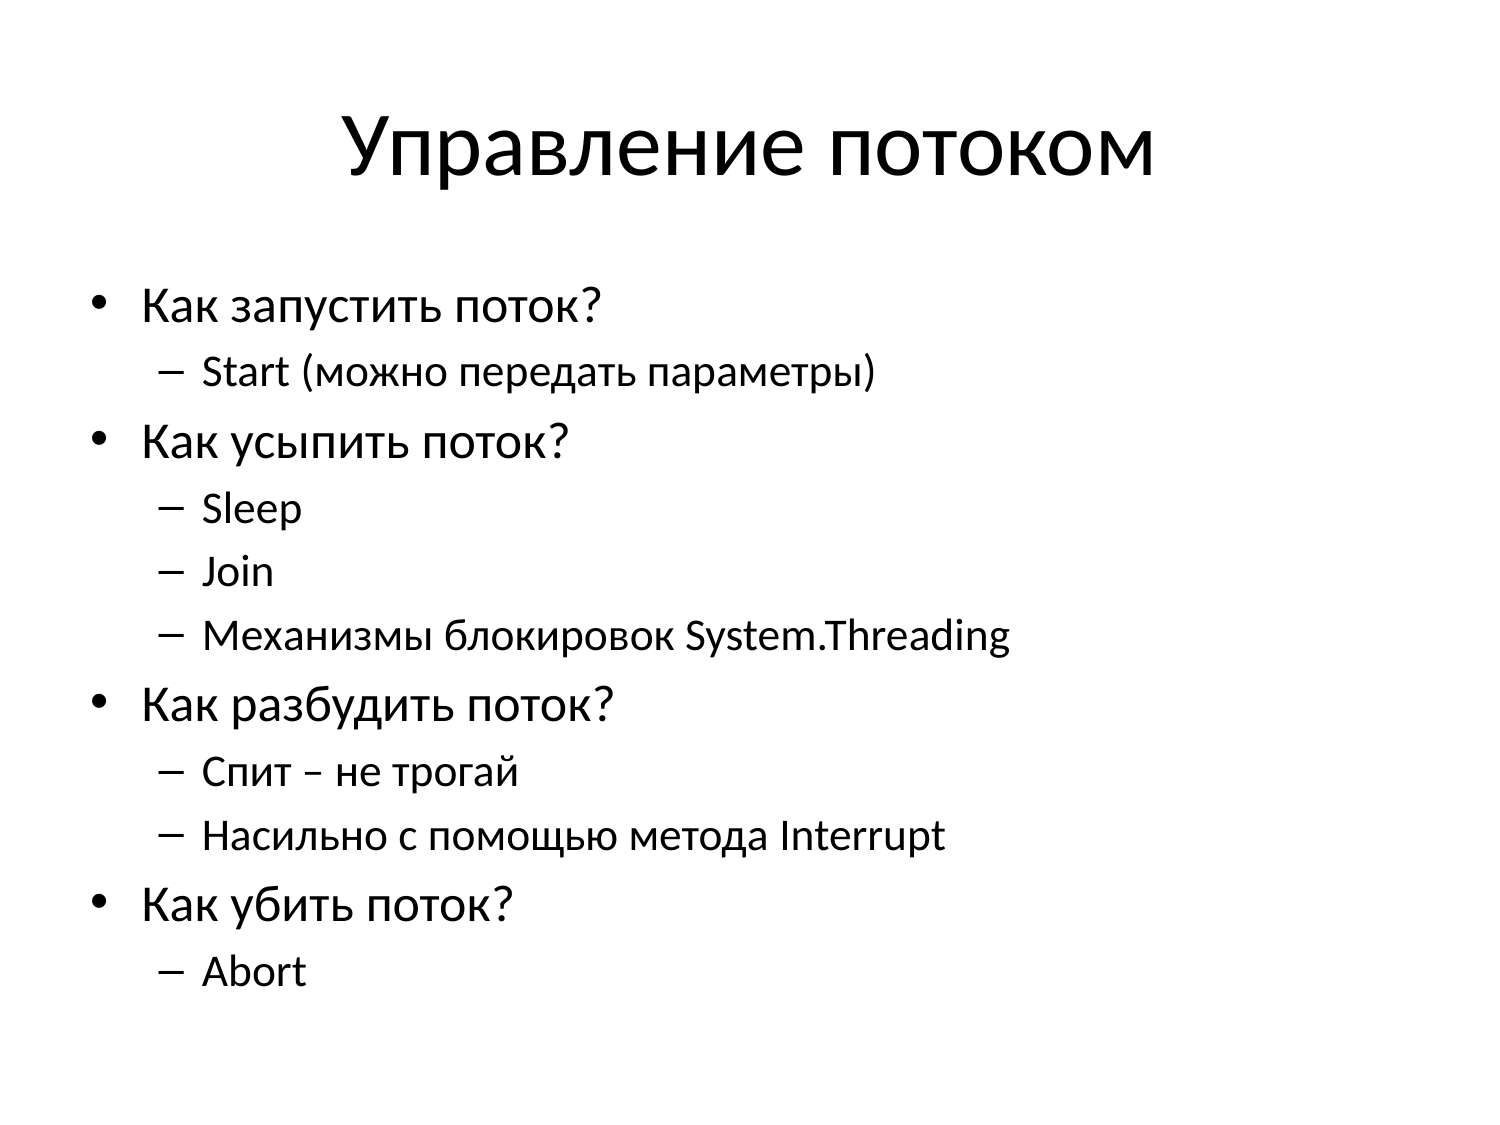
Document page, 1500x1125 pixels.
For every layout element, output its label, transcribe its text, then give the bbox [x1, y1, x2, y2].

list Как запустить поток? Start (можно передать параметры) Как усыпить поток? Sleep Join Механизмы блокировок System.Threading Как разбудить поток? Спит – не трогай Насильно с помощью метода Interrupt Как убить поток? Abort [75, 262, 1425, 1005]
title Управление потоком [75, 45, 1425, 233]
